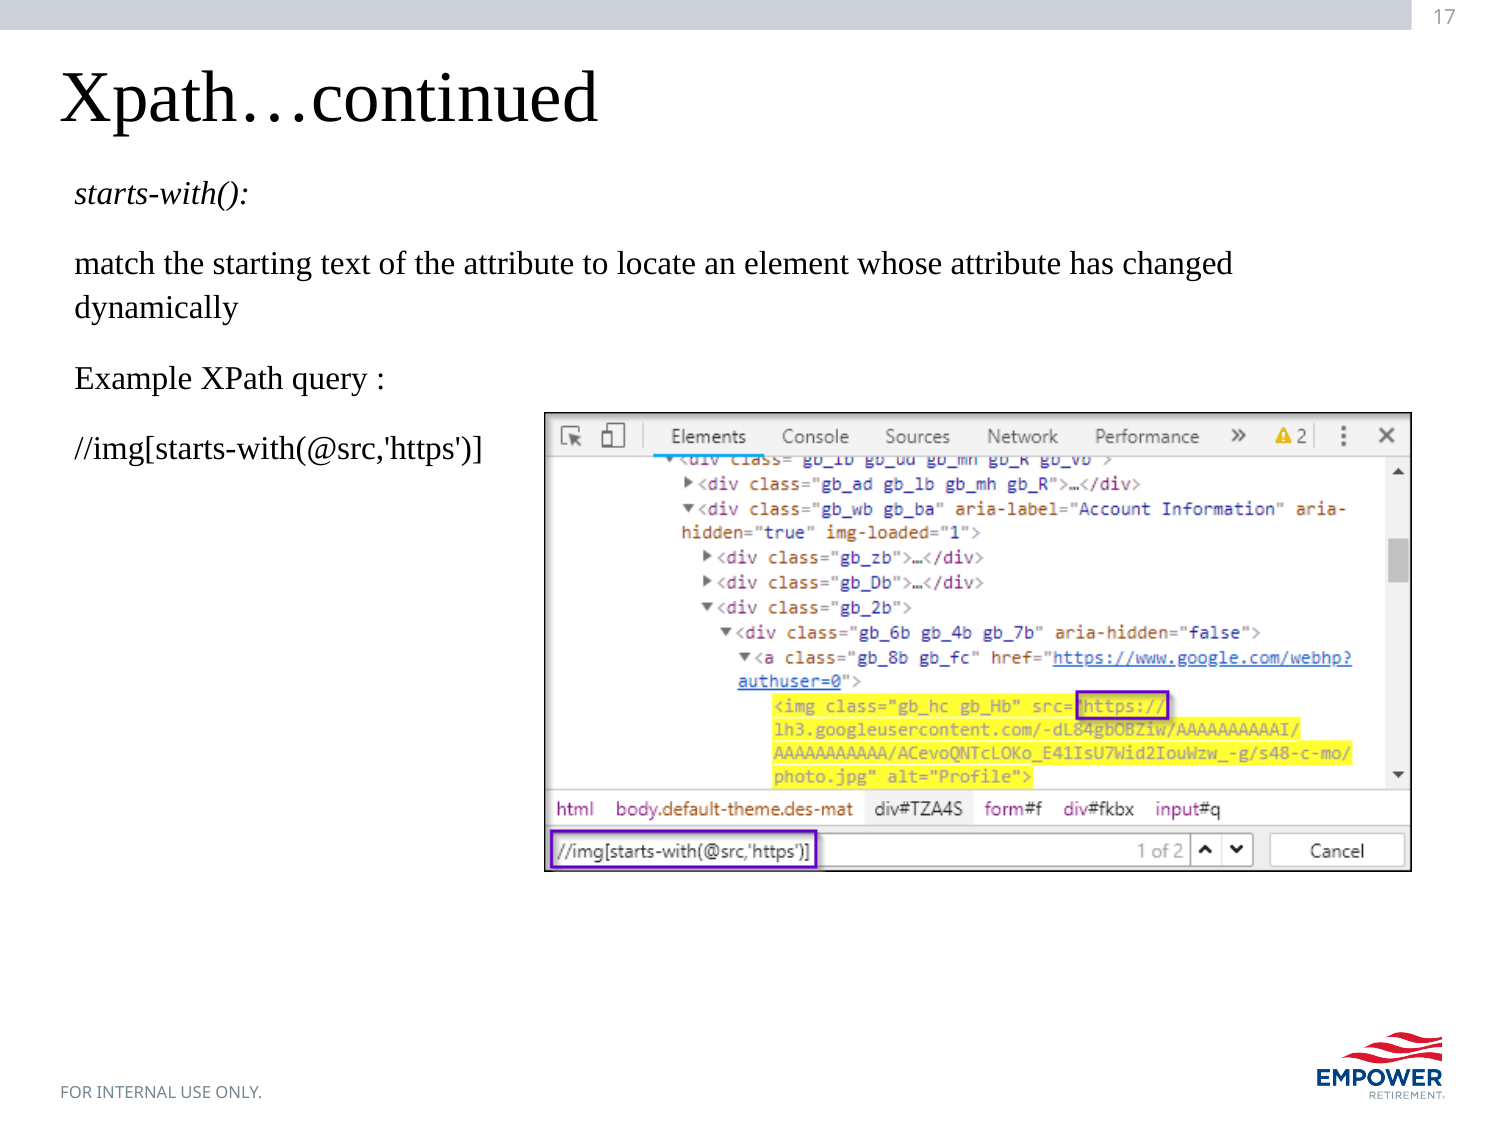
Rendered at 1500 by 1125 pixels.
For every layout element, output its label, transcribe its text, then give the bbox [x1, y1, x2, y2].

title Xpath…continued [59, 58, 1412, 135]
list starts-with(): match the starting text of the attribute to locate an element whose attribute has changed dynamically Example XPath query : //img[starts-with(@src,'https')] [59, 159, 1412, 906]
picture [1317, 1032, 1445, 1099]
picture [544, 412, 1412, 872]
